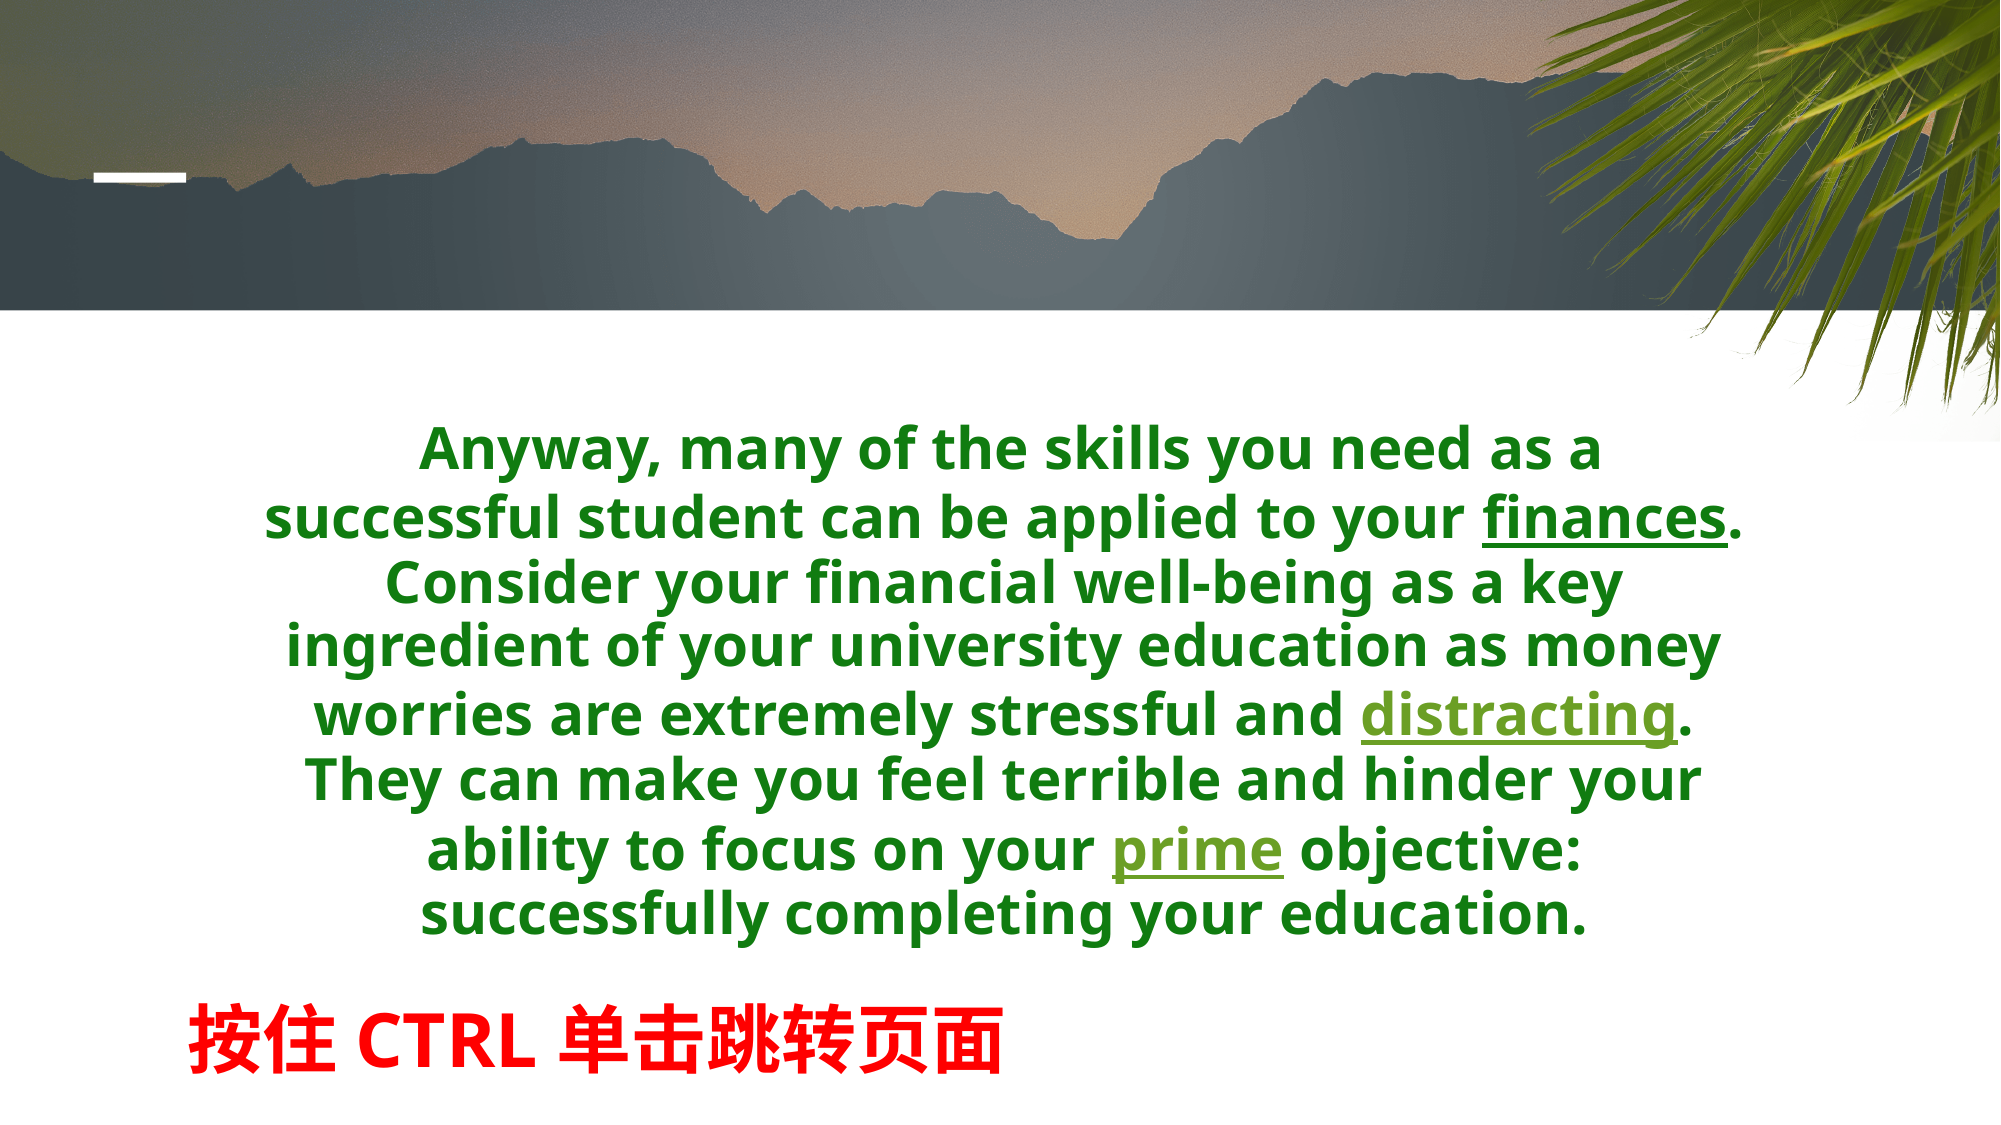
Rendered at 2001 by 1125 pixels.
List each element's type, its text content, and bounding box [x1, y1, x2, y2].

picture [0, 0, 2000, 460]
text_box 按住CTRL单击跳转页面 [172, 984, 1411, 1090]
list Anyway, many of the skills you need as a successful student can be applied to your finances. Consider your financial well-being as a key ingredient of your university education as money worries are extremely stressful and distracting. They can make you feel terrible and hinder your ability to focus on your prime objective: successfully completing your education. [235, 348, 1773, 1018]
